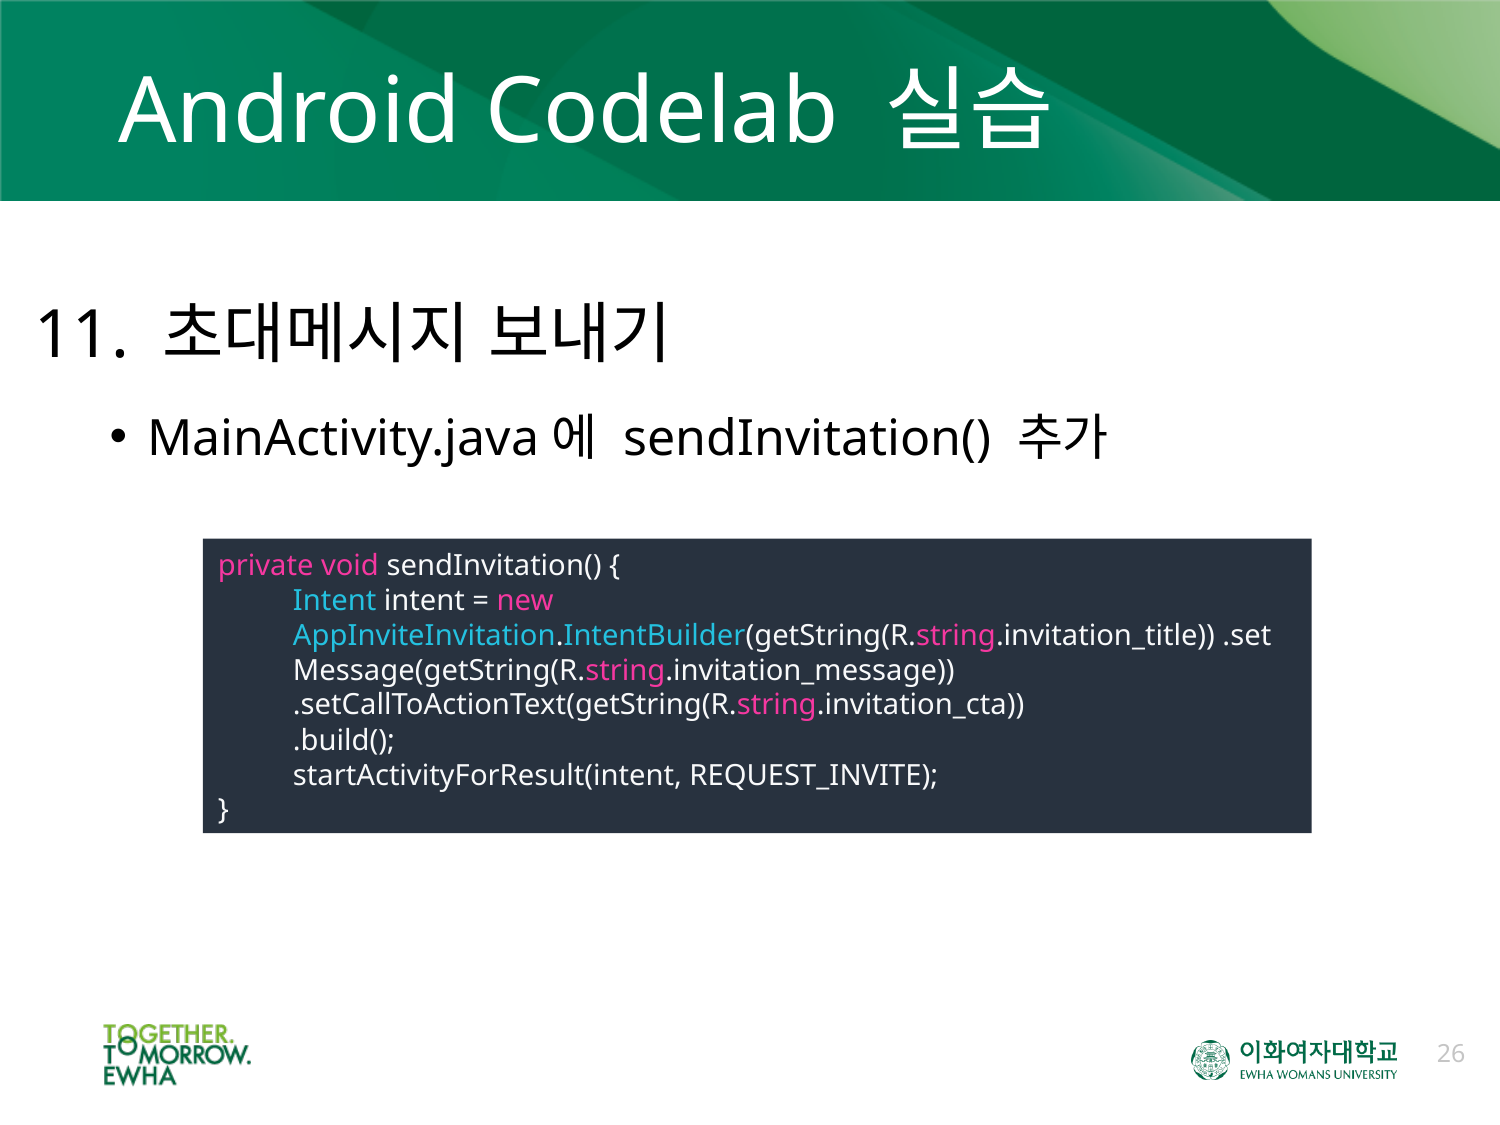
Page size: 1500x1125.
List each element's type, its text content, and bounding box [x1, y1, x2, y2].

picture [103, 1052, 251, 1087]
title Android Codelab 실습 [103, 4, 1397, 222]
text_box private void sendInvitation() { Intent intent = new AppInviteInvitation.IntentBuilder(getString(R.string.invitation_title)) .setMessage(getString(R.string.invitation_message)) .setCallToActionText(getString(R.string.invitation_cta)) .build(); startActivityForResult(intent, REQUEST_INVITE); } [202, 538, 1312, 834]
picture [0, 0, 1500, 201]
slide_number 26 [1142, 1024, 1481, 1085]
list 11. 초대메시지 보내기 MainActivity.java에 sendInvitation() 추가 [19, 267, 1387, 1052]
